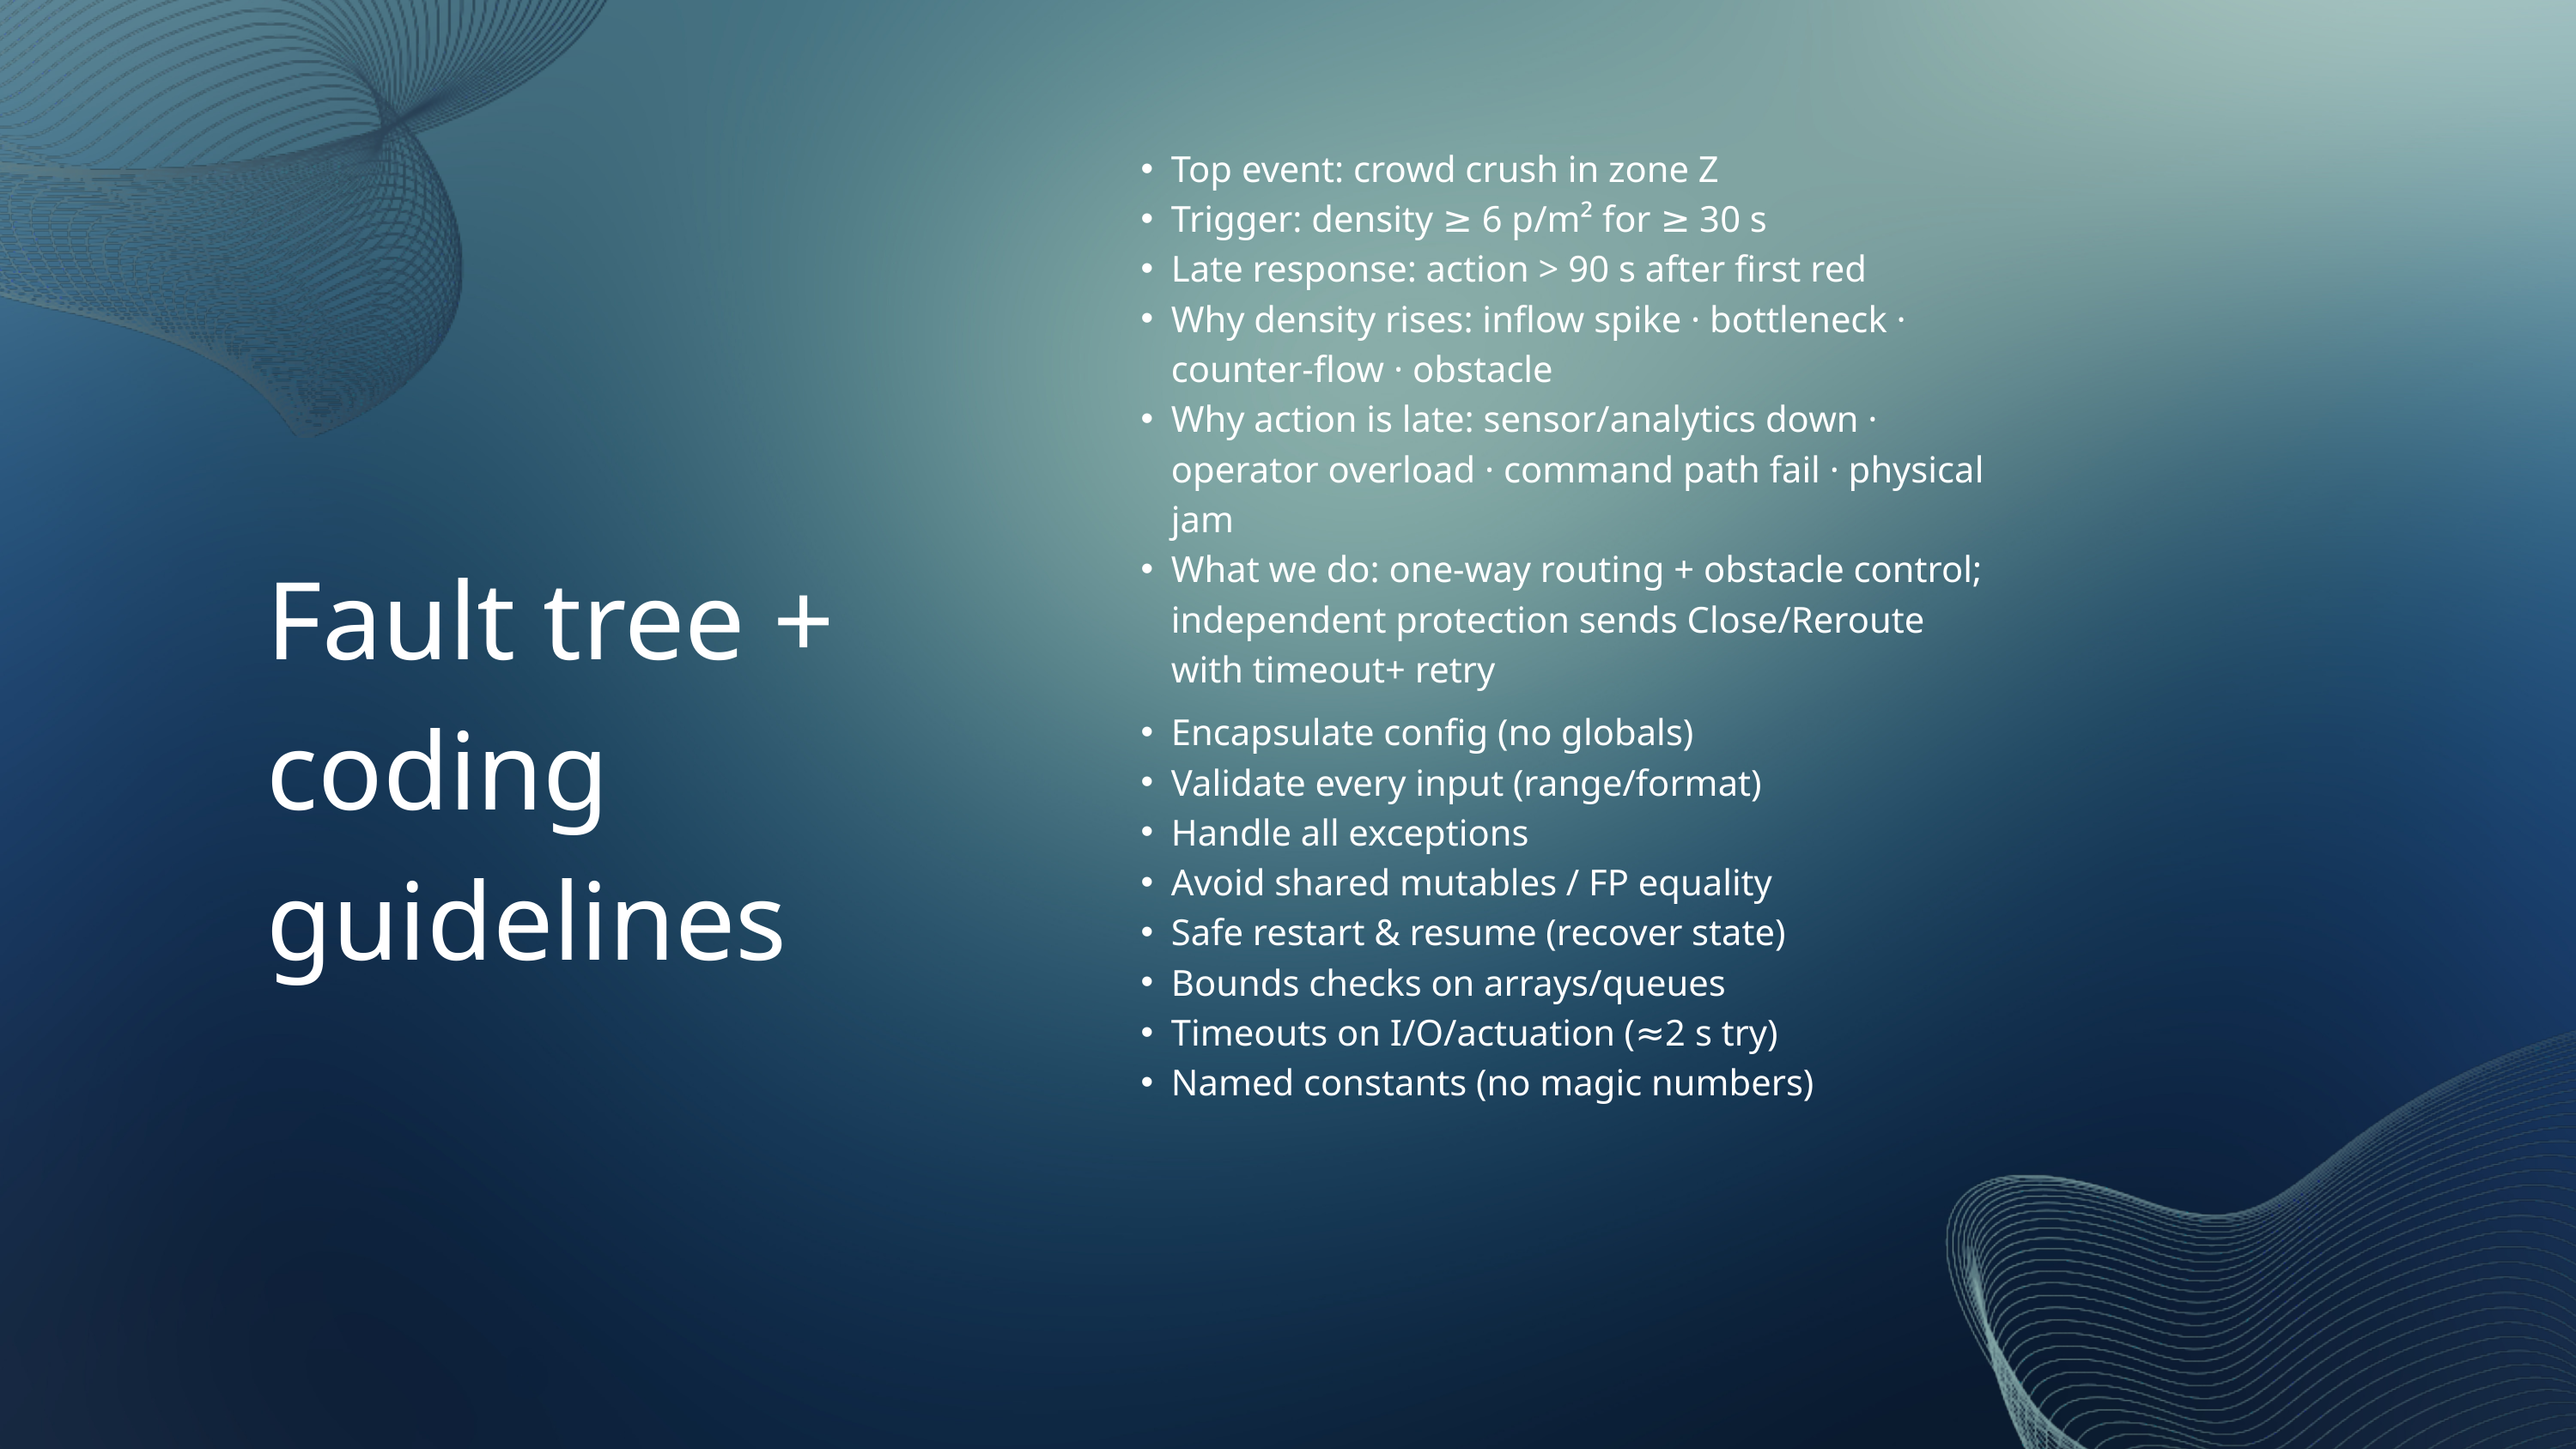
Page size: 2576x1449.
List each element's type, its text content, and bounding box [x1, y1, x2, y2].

text_box [0, 0, 633, 438]
text_box [1943, 1010, 2576, 1449]
text_box Encapsulate config (no globals) Validate every input (range/format) Handle all exceptions Avoid shared mutables / FP equality Safe restart & resume (recover state) Bounds checks on arrays/queues Timeouts on I/O/actuation (≈2 s try) Named constants (no magic numbers) [1110, 702, 1985, 1154]
text_box [0, 0, 2576, 1449]
text_box Fault tree + coding guidelines [266, 530, 837, 982]
text_box Top event: crowd crush in zone Z Trigger: density ≥ 6 p/m² for ≥ 30 s Late response: action > 90 s after first red Why density rises: inflow spike · bottleneck · counter-flow · obstacle Why action is late: sensor/analytics down · operator overload · command path fail · physical jam What we do: one-way routing + obstacle control; independent protection sends Close/Reroute with timeout+ retry [1110, 139, 1985, 702]
